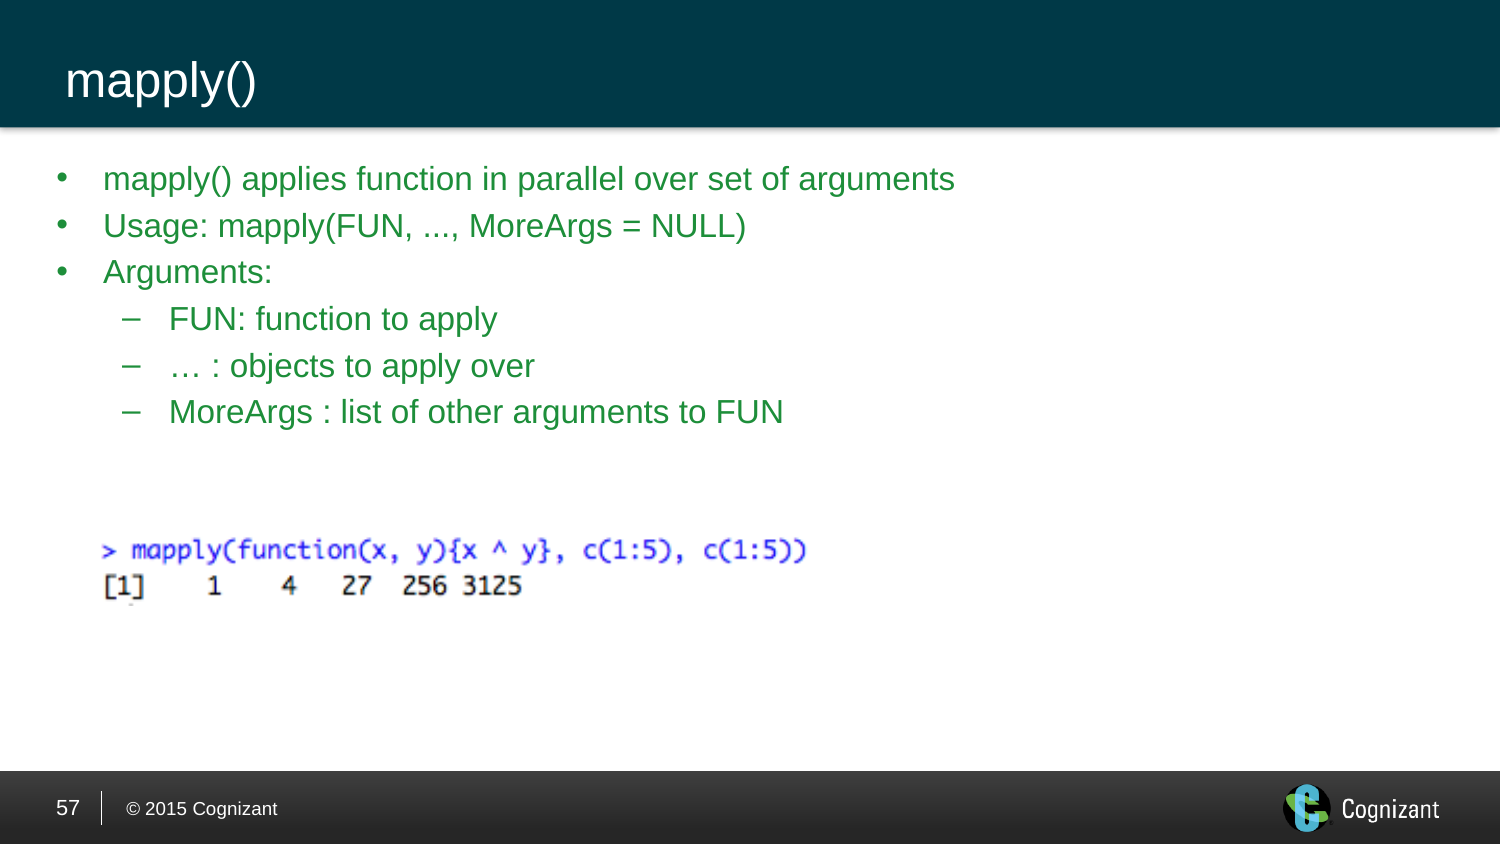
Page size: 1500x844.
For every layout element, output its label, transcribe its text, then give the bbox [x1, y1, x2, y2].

title mapply() [49, 40, 1439, 116]
text_box mapply() applies function in parallel over set of arguments Usage: mapply(FUN, ..., MoreArgs = NULL) Arguments: FUN: function to apply … : objects to apply over MoreArgs : list of other arguments to FUN [22, 153, 1387, 435]
picture [94, 519, 848, 606]
picture [1283, 784, 1439, 832]
slide_number 57 [6, 775, 95, 838]
